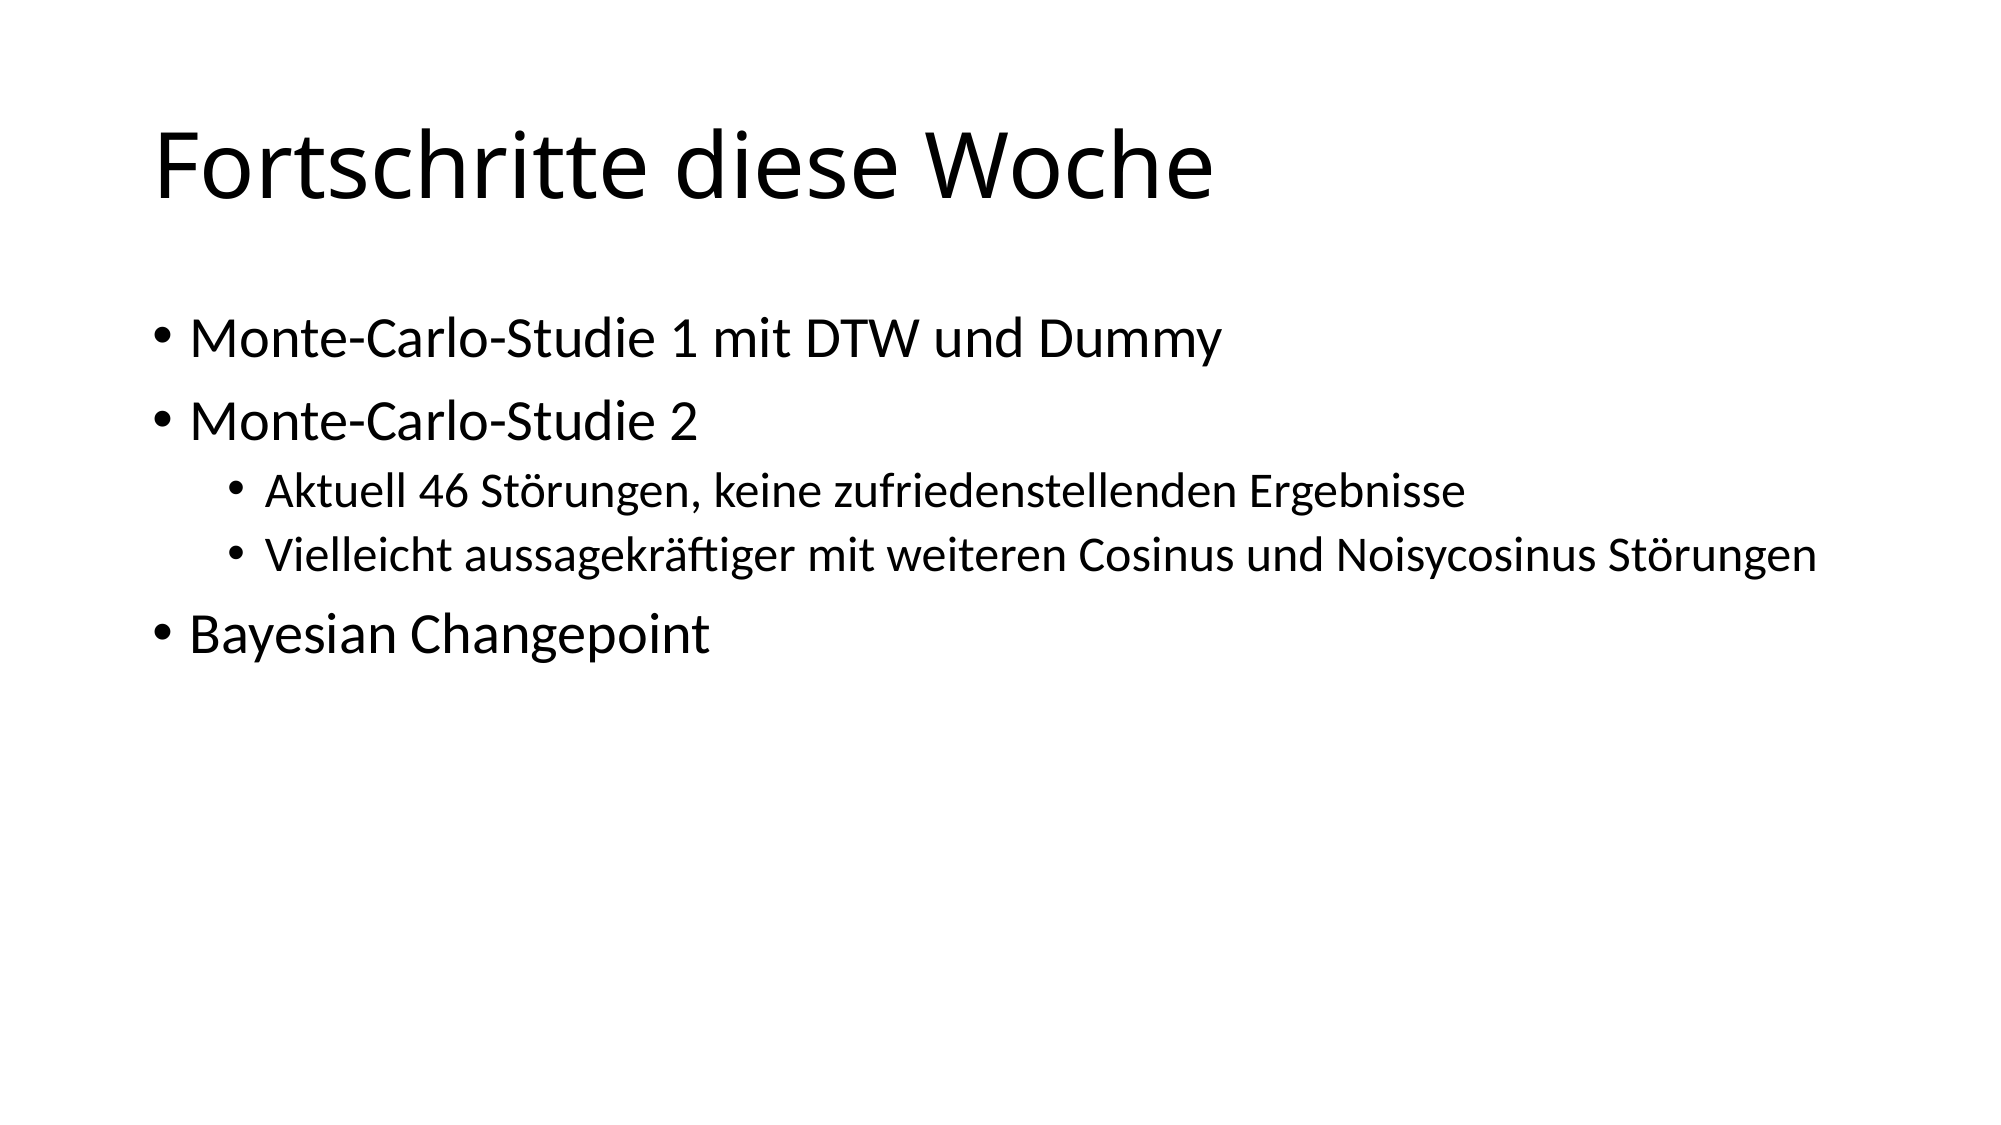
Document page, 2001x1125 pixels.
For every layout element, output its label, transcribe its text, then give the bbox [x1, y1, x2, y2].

title Fortschritte diese Woche [137, 59, 1863, 278]
list Monte-Carlo-Studie 1 mit DTW und Dummy Monte-Carlo-Studie 2 Aktuell 46 Störungen, keine zufriedenstellenden Ergebnisse Vielleicht aussagekräftiger mit weiteren Cosinus und Noisycosinus Störungen Bayesian Changepoint [137, 299, 1863, 1014]
